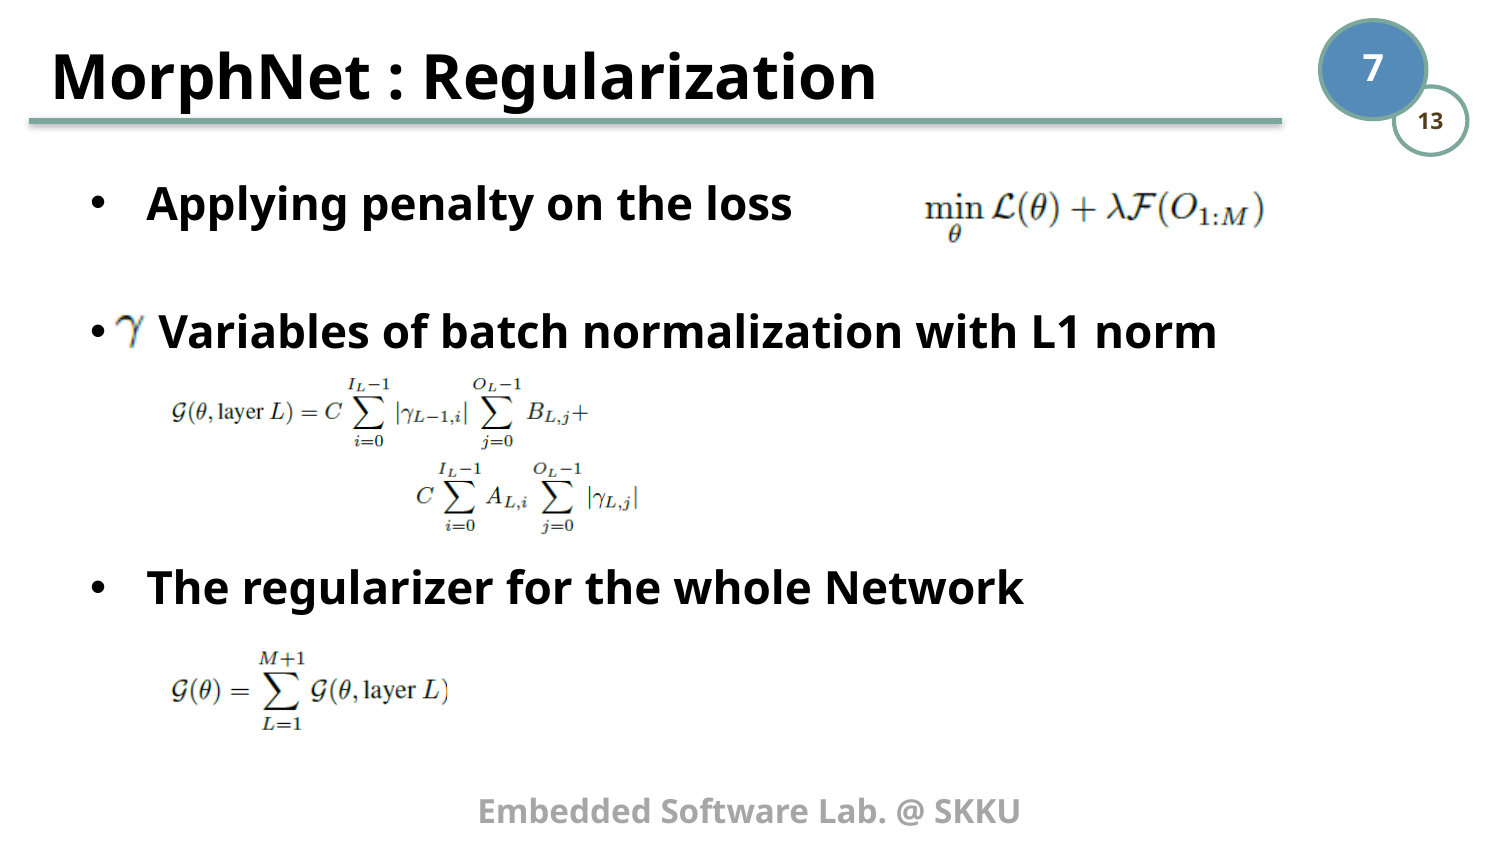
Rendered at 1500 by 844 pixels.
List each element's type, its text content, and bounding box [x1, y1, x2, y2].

picture [151, 633, 448, 748]
picture [111, 303, 154, 355]
picture [887, 159, 1266, 267]
title MorphNet : Regularization [35, 23, 1266, 127]
picture [155, 371, 641, 543]
list Applying penalty on the loss Variables of batch normalization with L1 norm The regularizer for the whole Network [75, 167, 1425, 765]
